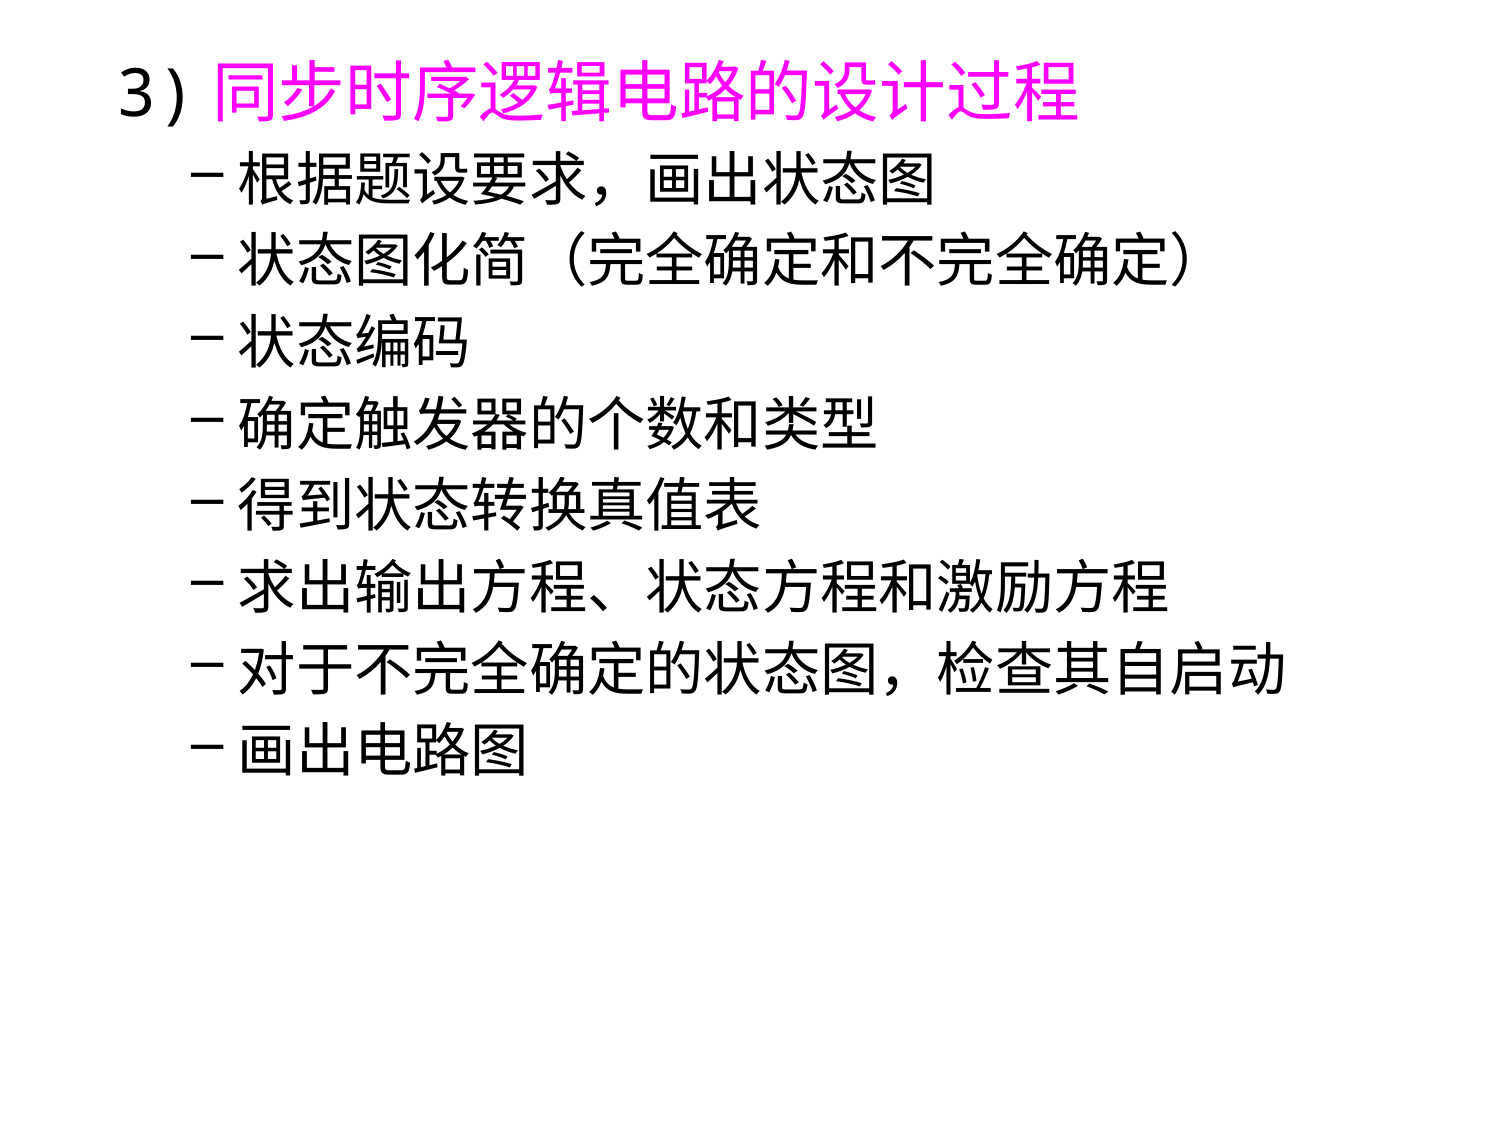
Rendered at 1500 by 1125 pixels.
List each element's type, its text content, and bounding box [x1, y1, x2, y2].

list 3)同步时序逻辑电路的设计过程 根据题设要求，画出状态图 状态图化简（完全确定和不完全确定） 状态编码 确定触发器的个数和类型 得到状态转换真值表 求出输出方程、状态方程和激励方程 对于不完全确定的状态图，检查其自启动 画出电路图 [101, 42, 1376, 965]
